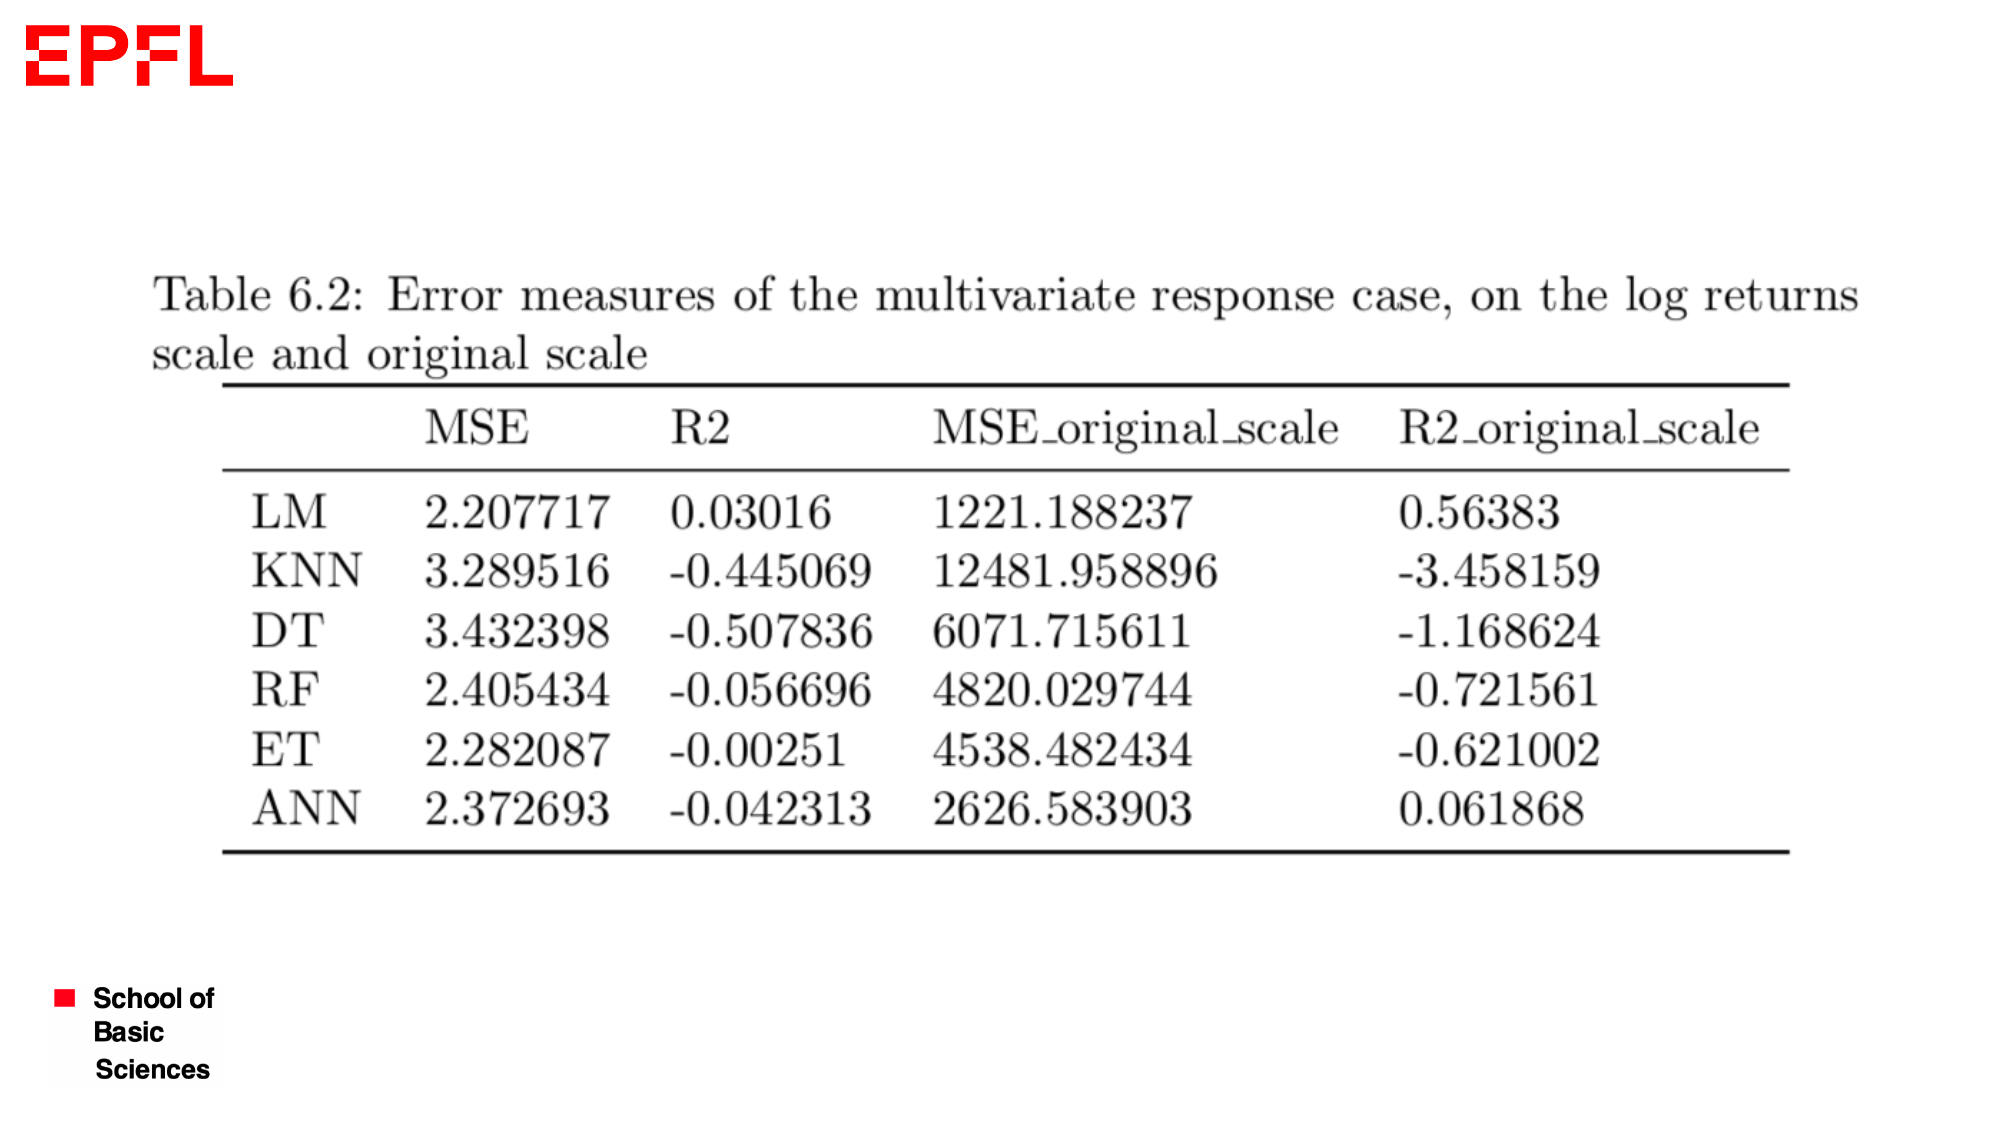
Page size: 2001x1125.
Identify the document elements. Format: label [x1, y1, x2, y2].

picture [0, 0, 259, 112]
picture [46, 979, 229, 1092]
list [137, 254, 1863, 871]
